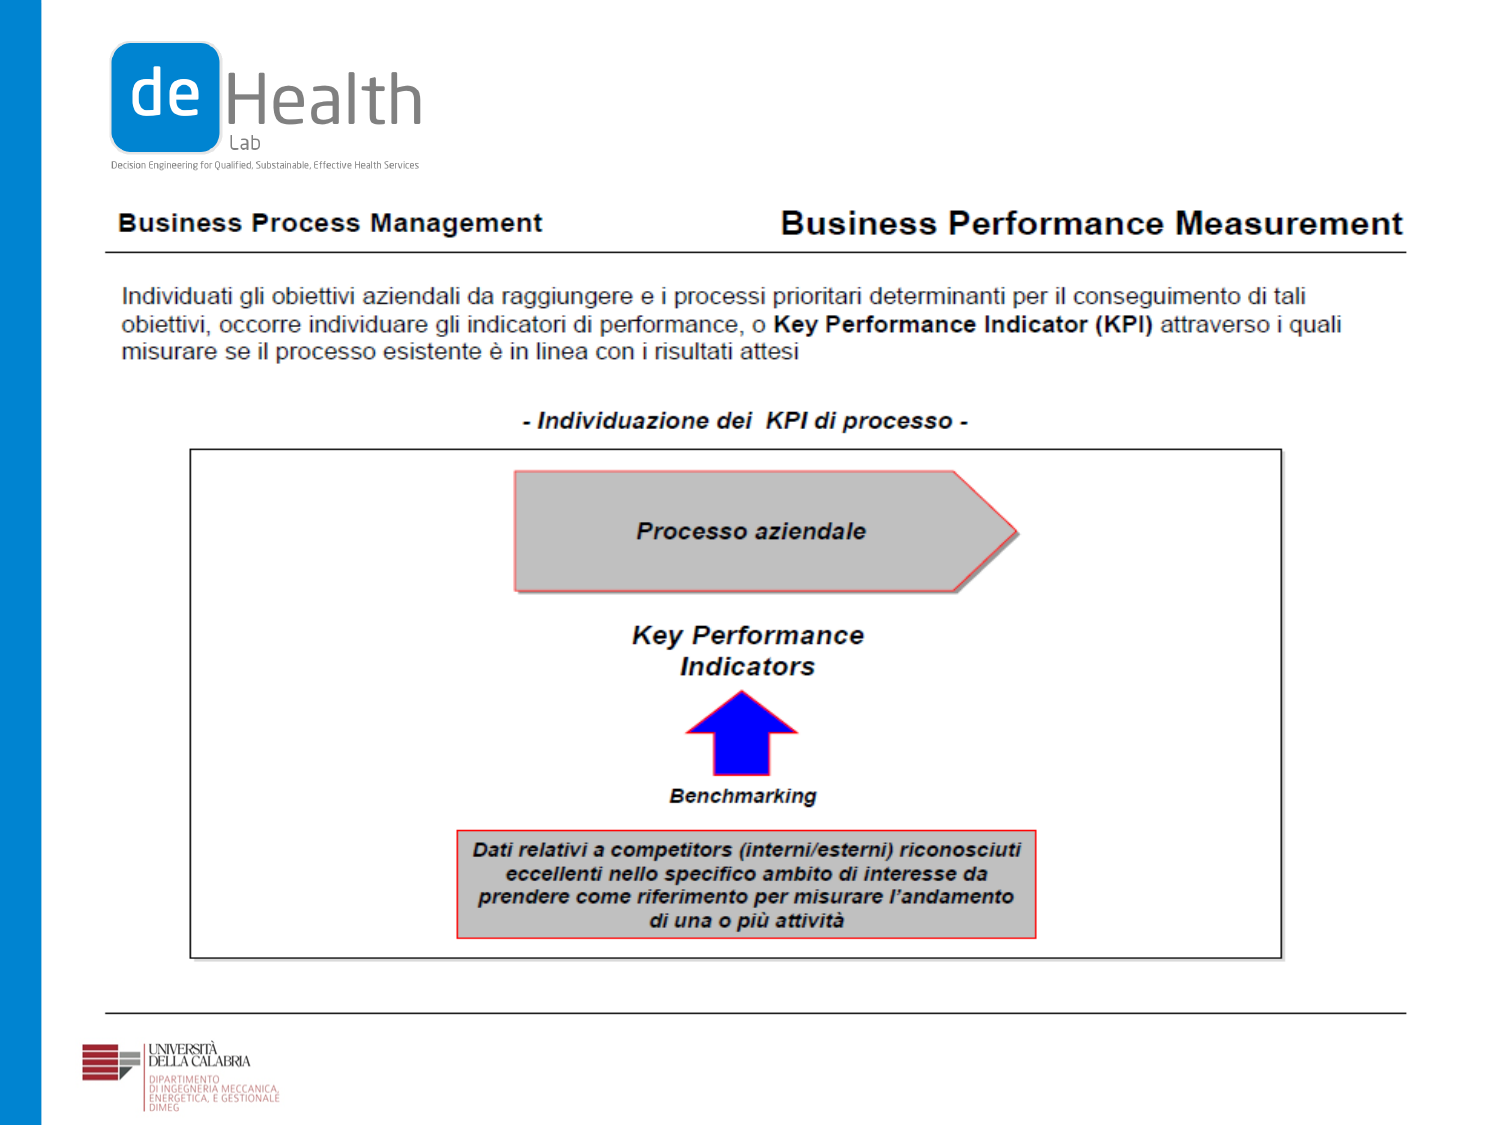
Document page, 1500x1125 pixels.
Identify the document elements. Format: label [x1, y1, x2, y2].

picture [104, 38, 426, 173]
picture [75, 1037, 287, 1119]
picture [87, 198, 1424, 1025]
